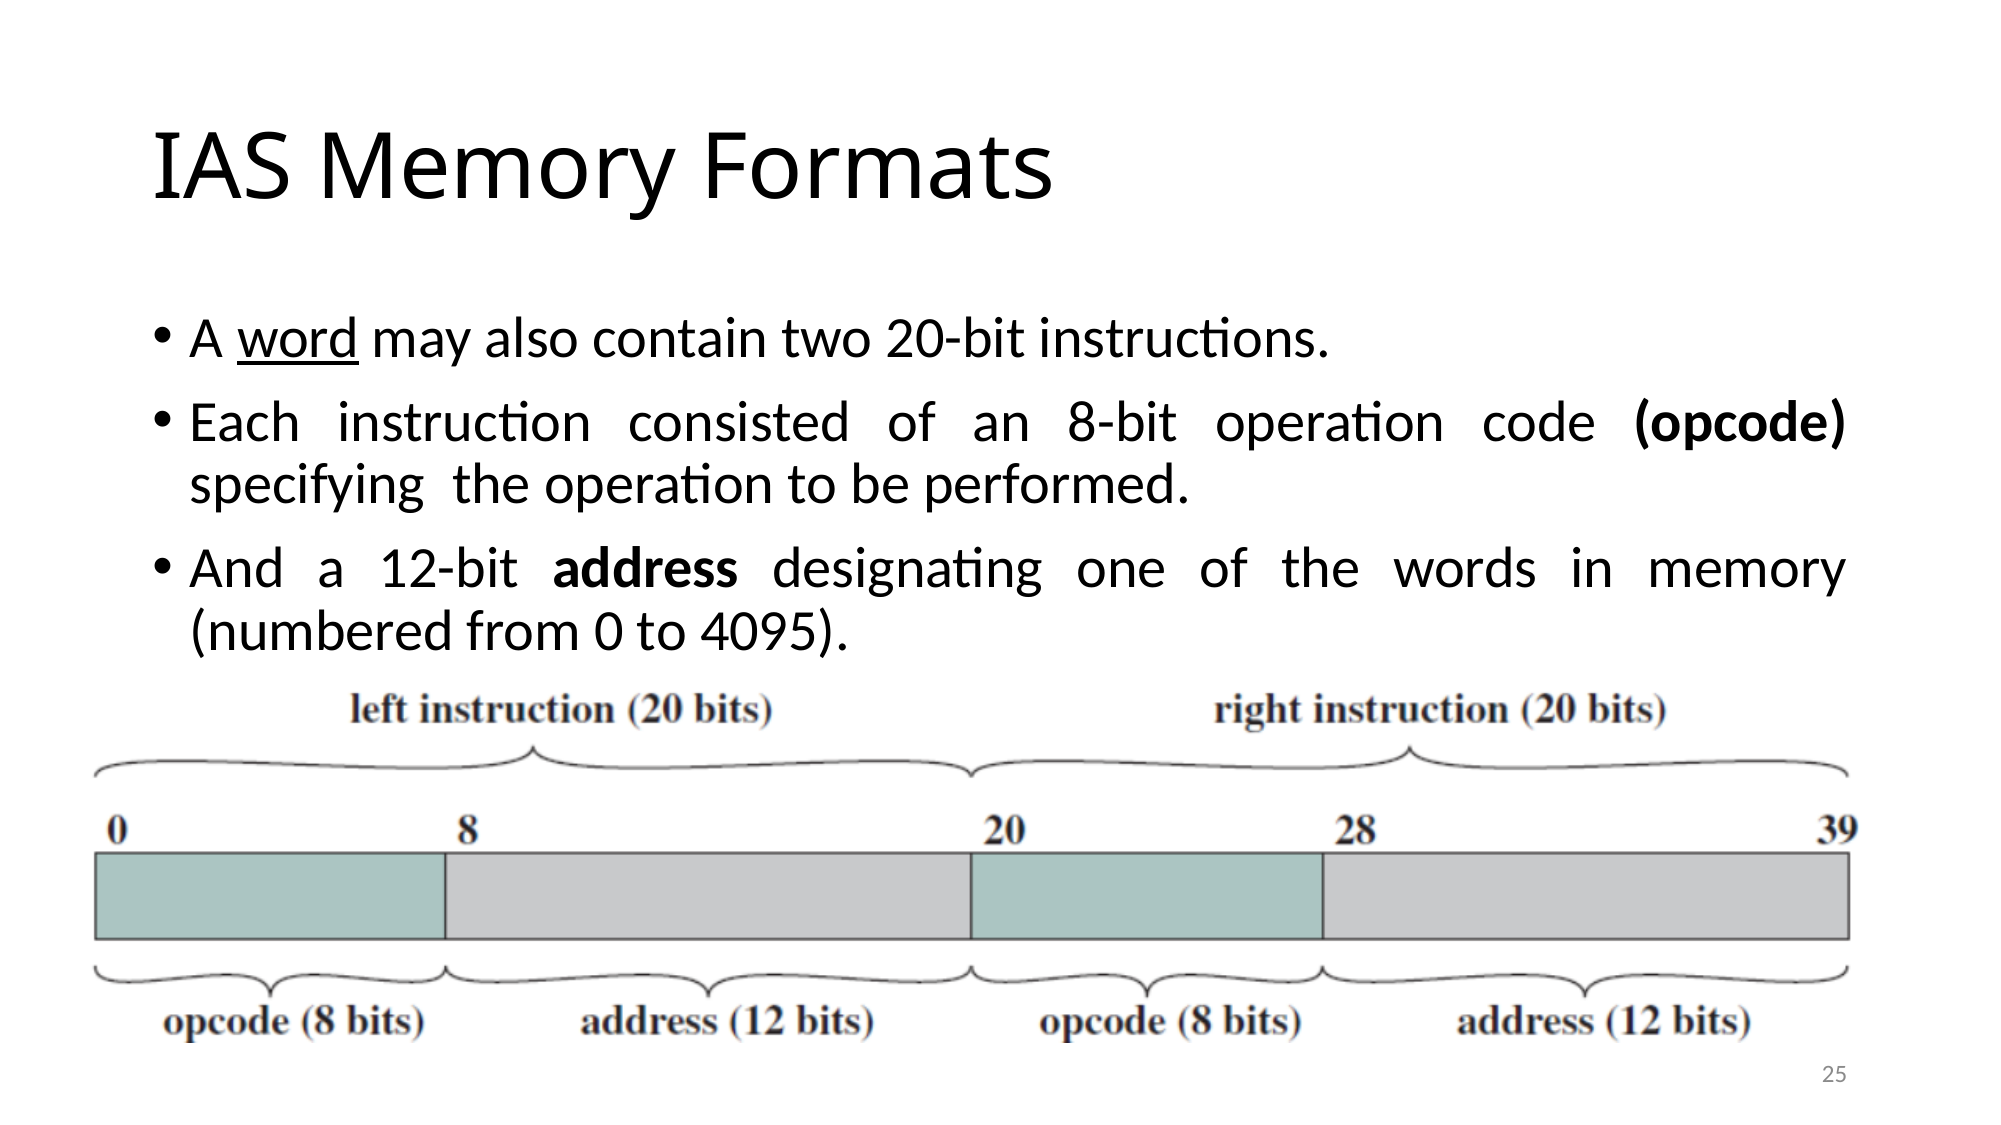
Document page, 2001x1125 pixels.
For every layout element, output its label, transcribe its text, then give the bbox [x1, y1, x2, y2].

title IAS Memory Formats [137, 59, 1863, 278]
slide_number 25 [1412, 1043, 1863, 1103]
list A word may also contain two 20-bit instructions. Each instruction consisted of an 8-bit operation code (opcode) specifying the operation to be performed. And a 12-bit address designating one of the words in memory (numbered from 0 to 4095). [137, 299, 1863, 684]
picture [85, 684, 1863, 1043]
